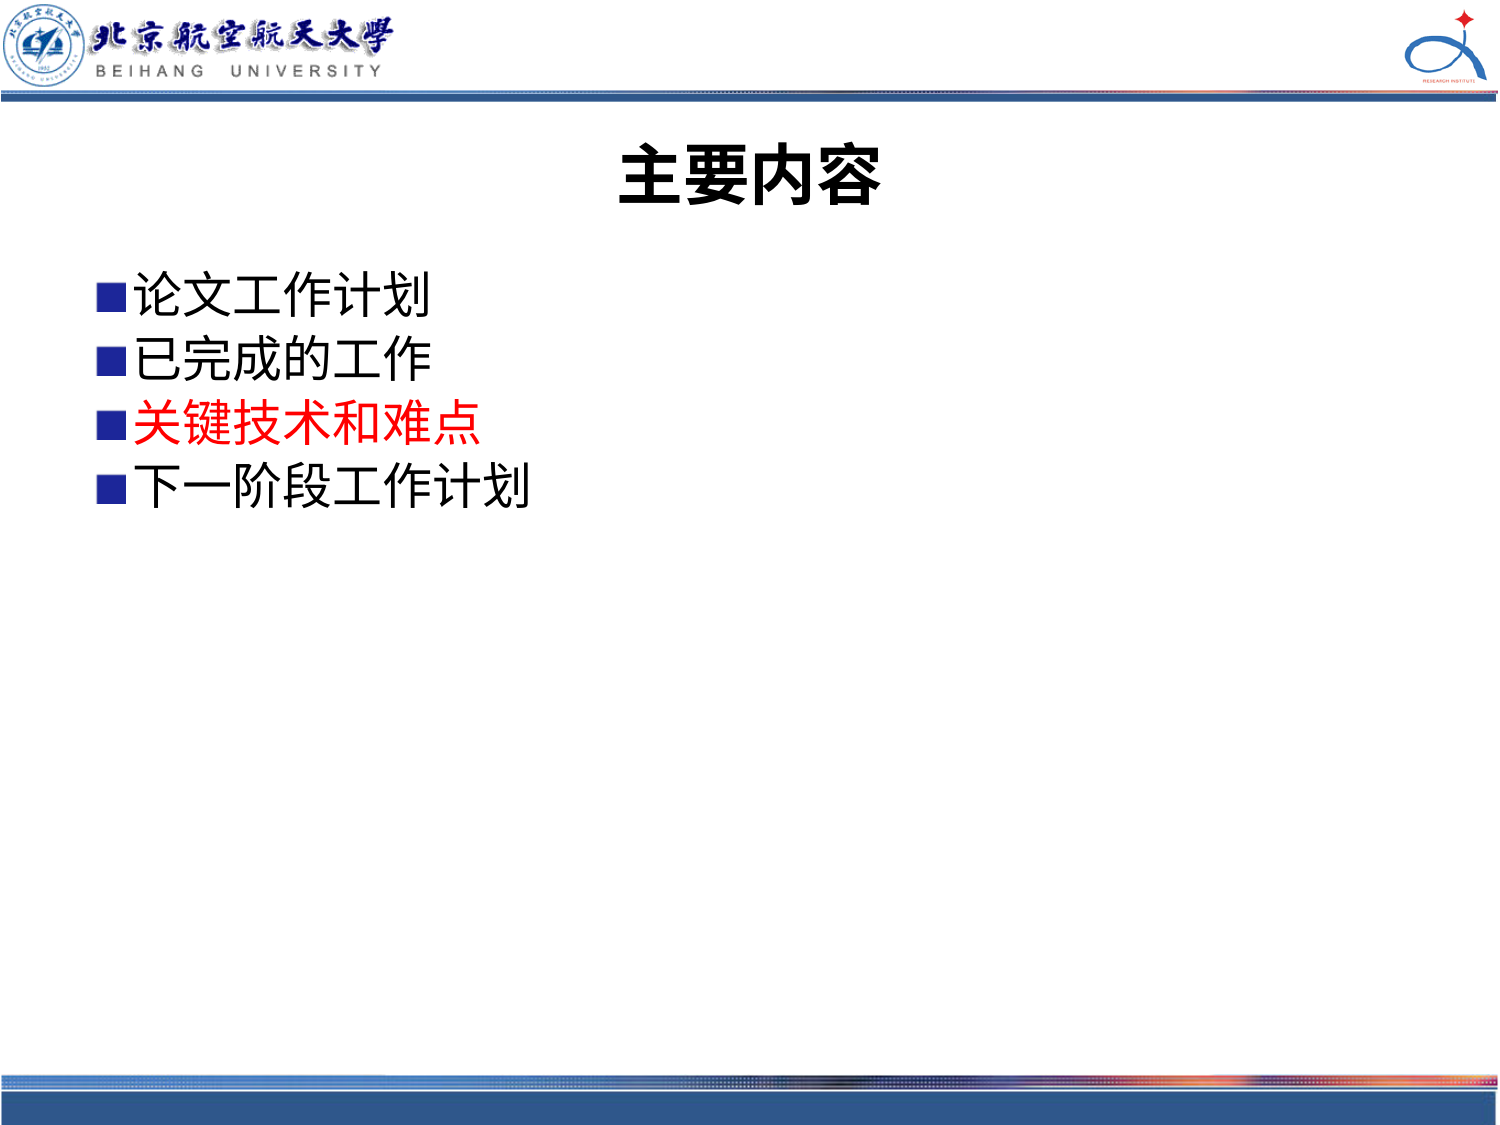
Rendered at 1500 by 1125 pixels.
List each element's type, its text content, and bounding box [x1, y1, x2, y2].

list 论文工作计划 已完成的工作 关键技术和难点 下一阶段工作计划 [74, 262, 1426, 1059]
picture [90, 276, 126, 312]
picture [0, 3, 1500, 102]
picture [0, 1074, 1500, 1125]
picture [90, 468, 126, 504]
picture [90, 340, 126, 376]
picture [1, 1, 408, 89]
title 主要内容 [74, 113, 1426, 233]
picture [90, 404, 126, 440]
